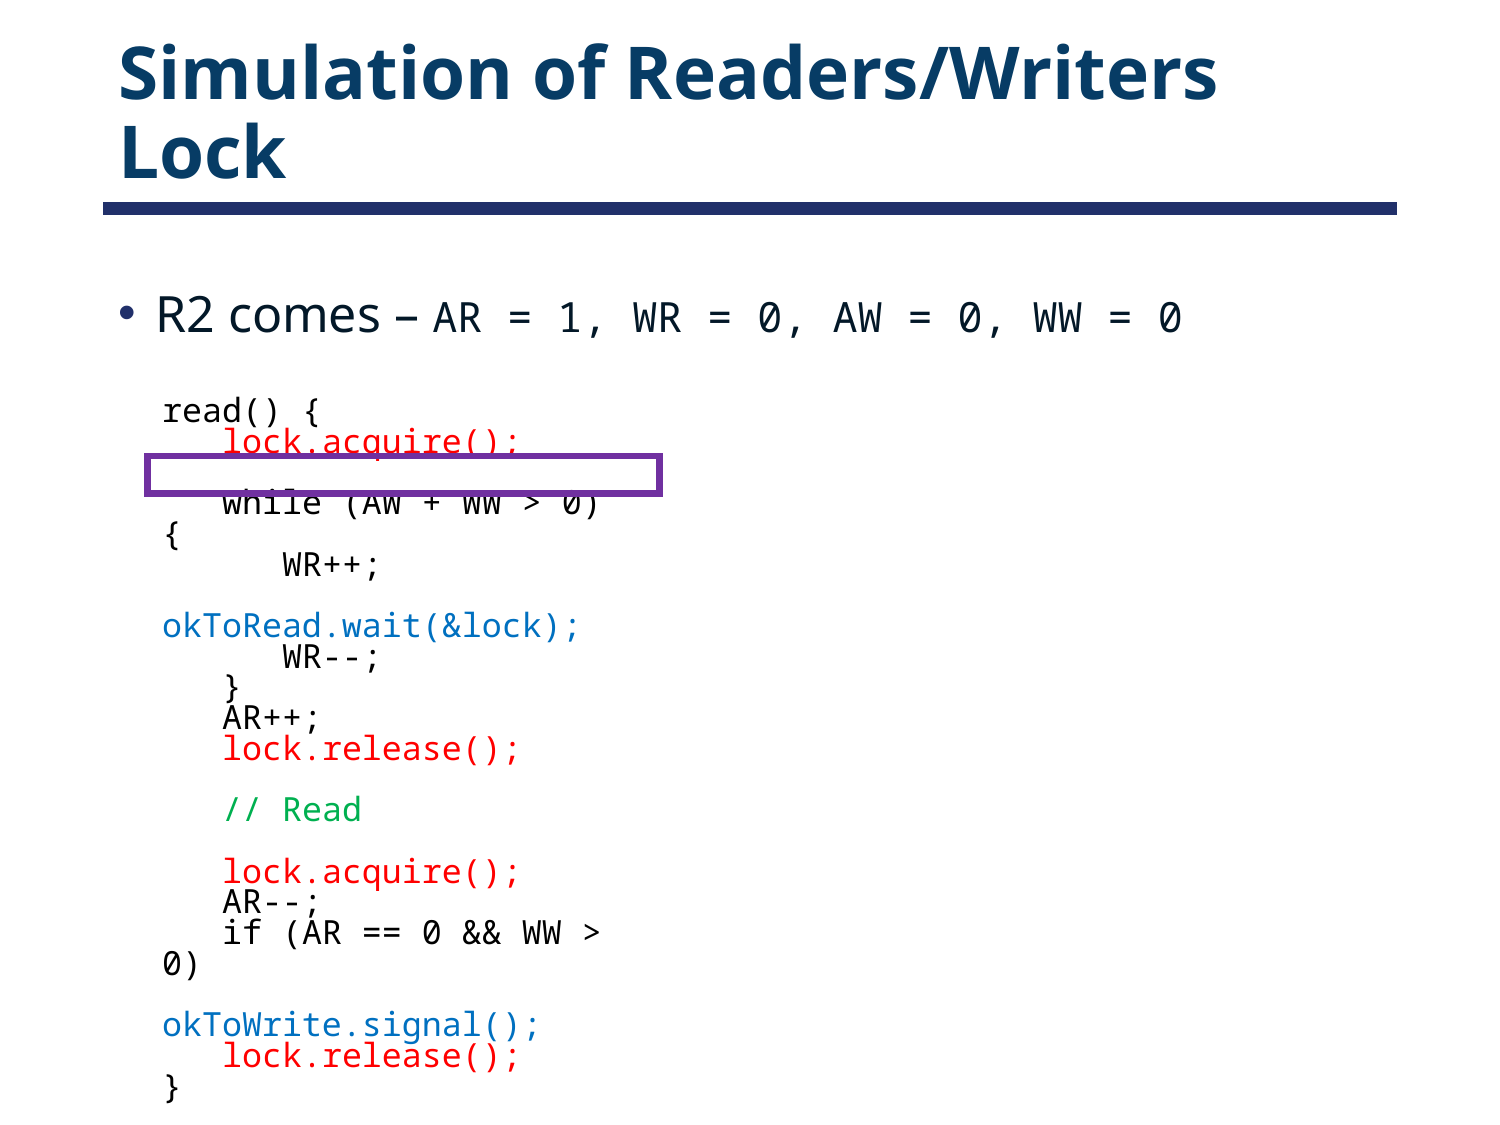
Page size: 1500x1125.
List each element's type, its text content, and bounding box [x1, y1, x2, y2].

text_box read() { lock.acquire(); while (AW + WW > 0) { WR++; okToRead.wait(&lock); WR--; } AR++; lock.release(); // Read lock.acquire(); AR--; if (AR == 0 && WW > 0) okToWrite.signal(); lock.release(); } [147, 390, 660, 455]
text_box [146, 455, 661, 494]
list R2 comes – AR = 1, WR = 0, AW = 0, WW = 0 [103, 275, 1397, 1091]
text_box read() { lock.acquire(); while (AW + WW > 0) { WR++; okToRead.wait(&lock); WR--; } AR++; lock.release(); // Read lock.acquire(); AR--; if (AR == 0 && WW > 0) okToWrite.signal(); lock.release(); } [147, 494, 660, 1112]
title Simulation of Readers/Writers Lock [103, 34, 1397, 197]
